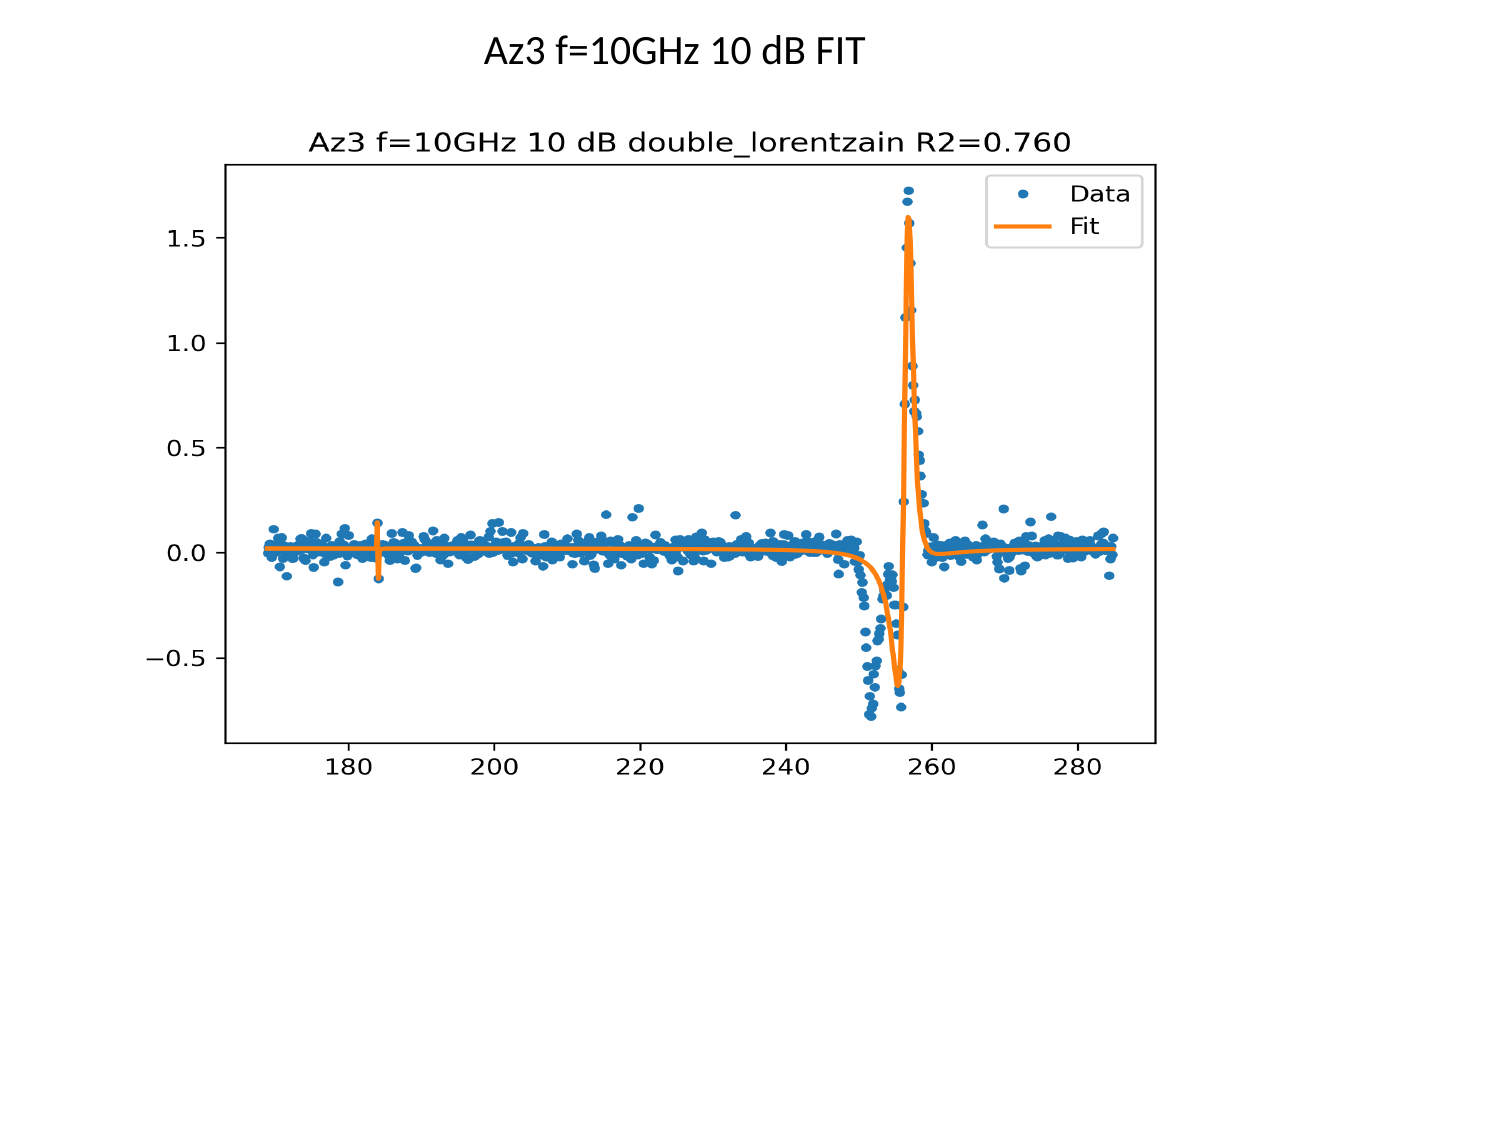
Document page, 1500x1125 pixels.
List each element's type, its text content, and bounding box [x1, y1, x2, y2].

text_box Az3 f=10GHz 10 dB FIT [469, 15, 881, 73]
picture [74, 74, 1276, 826]
